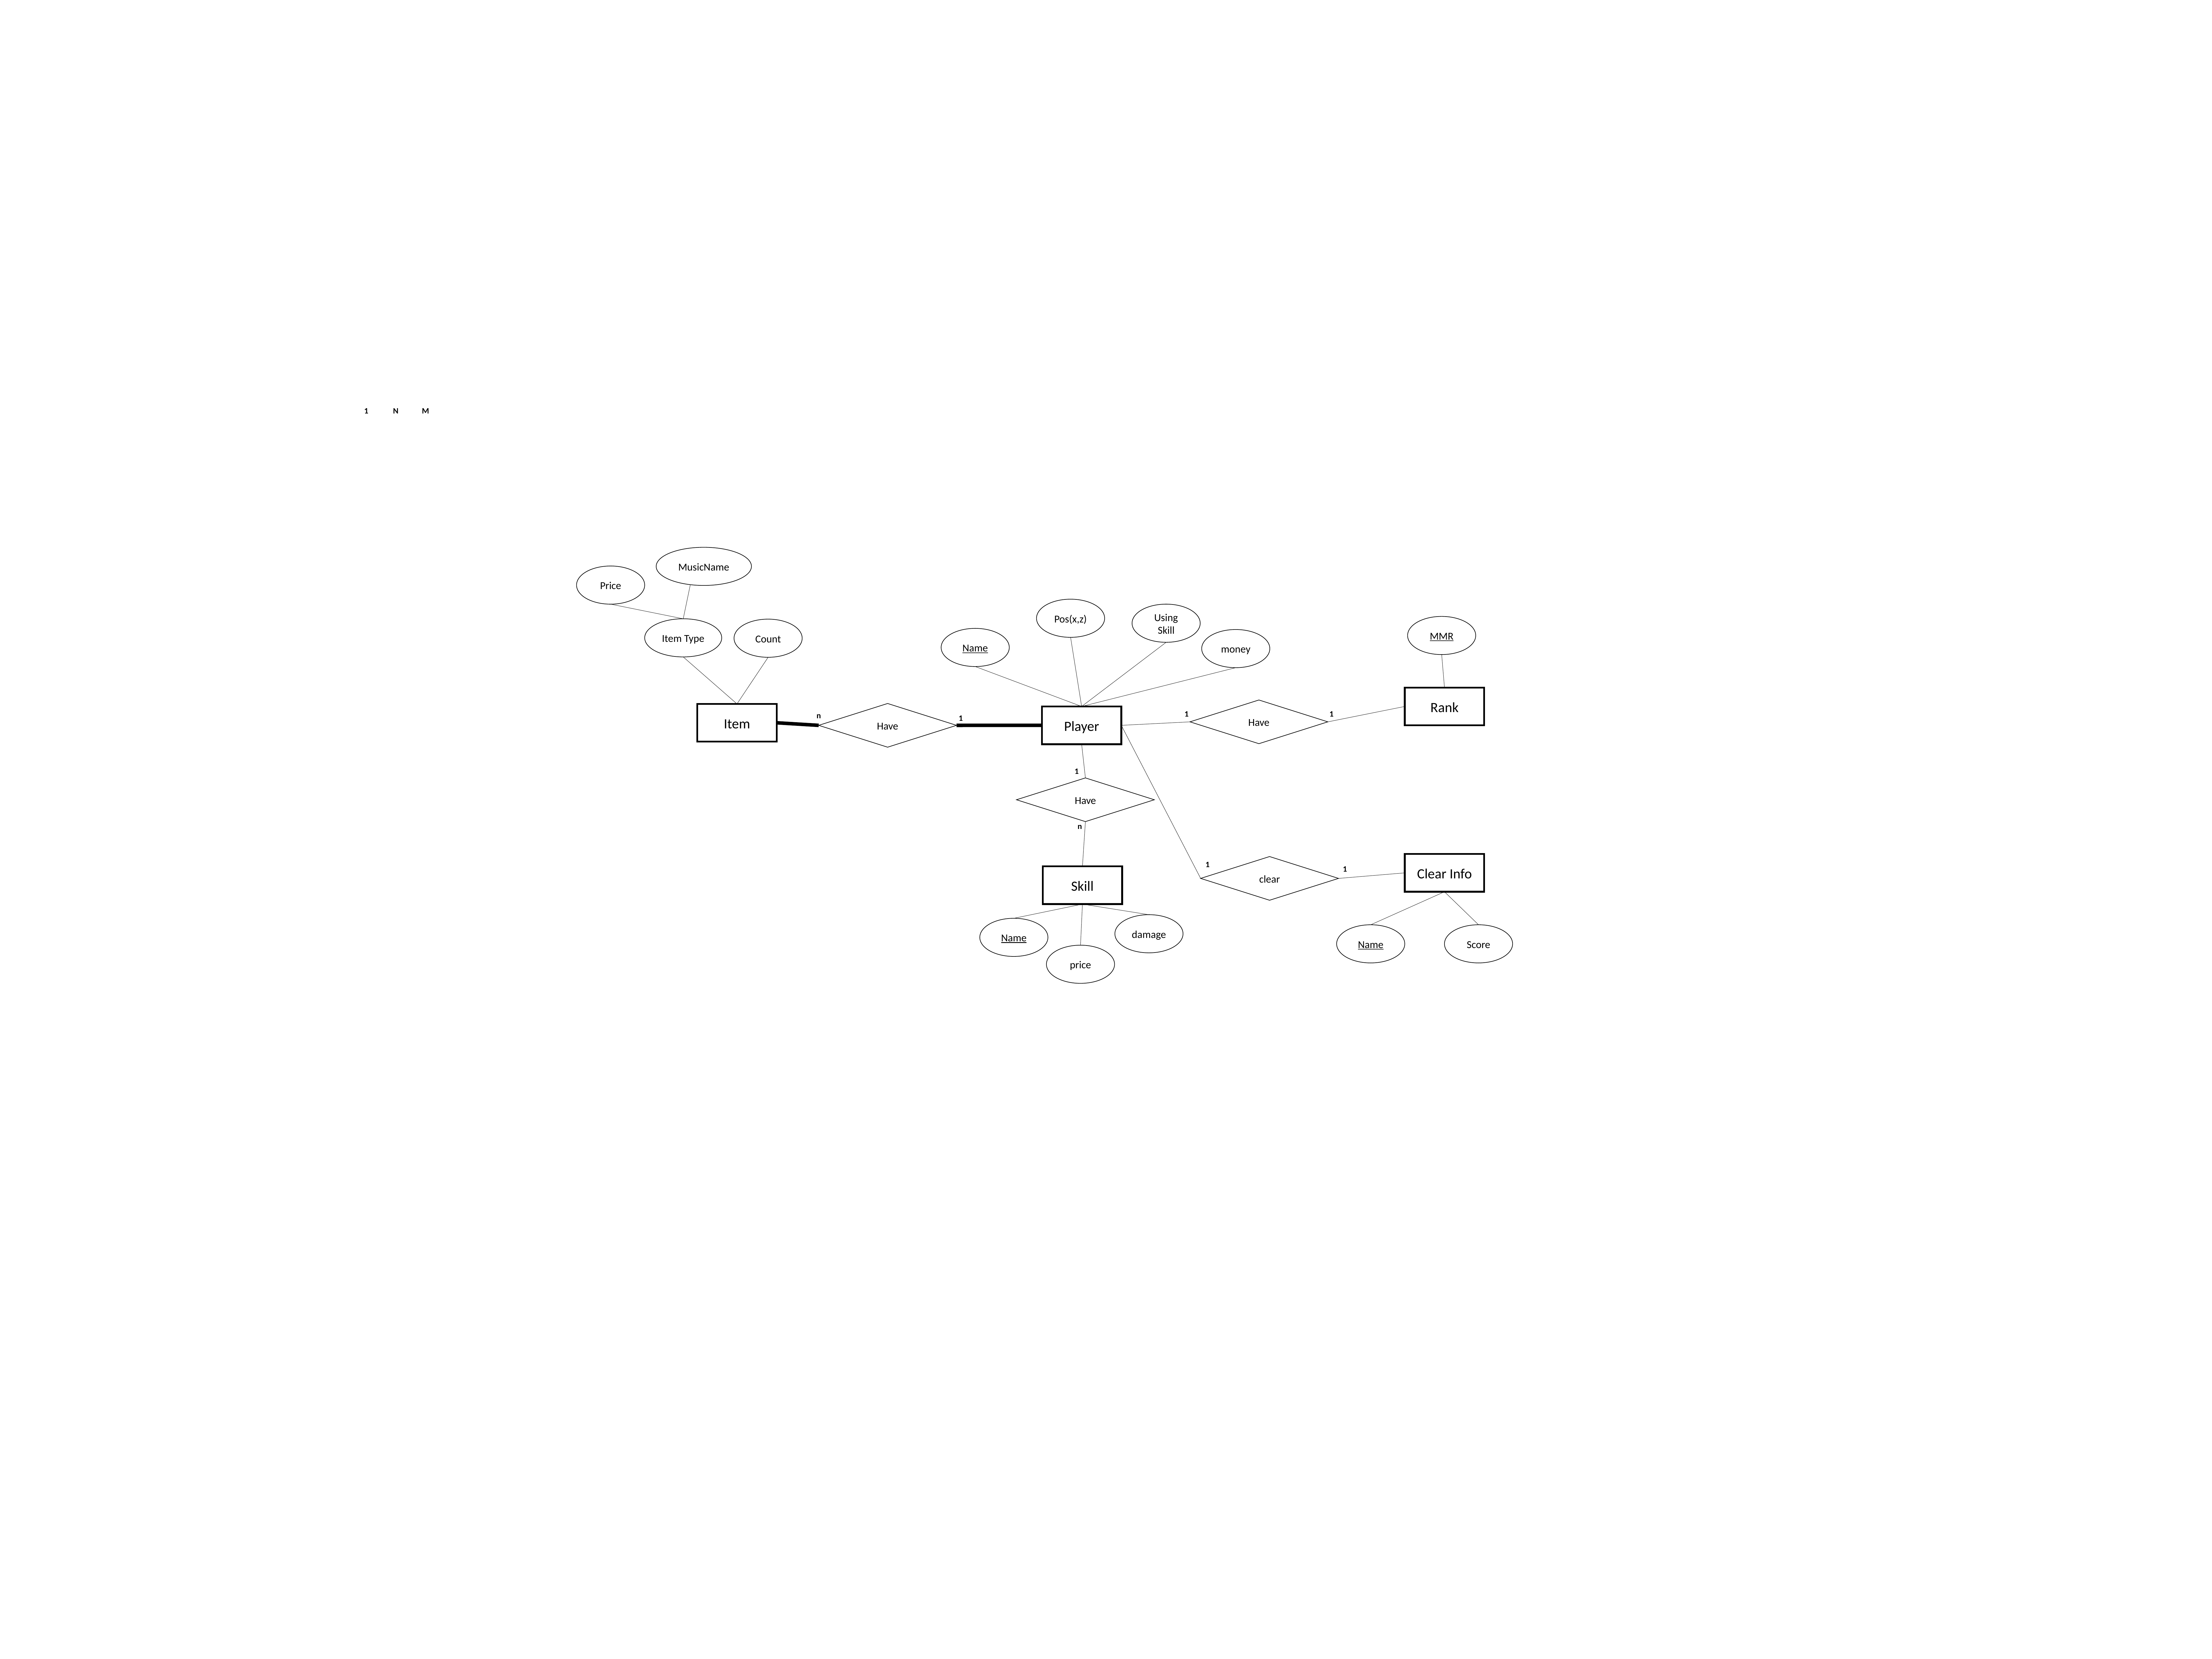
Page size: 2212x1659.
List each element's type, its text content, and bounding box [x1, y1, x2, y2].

text_box money [1201, 629, 1270, 668]
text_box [737, 657, 768, 704]
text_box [1328, 706, 1405, 722]
text_box 1 [1325, 706, 1328, 721]
text_box 1 [1085, 763, 1091, 778]
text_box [1444, 892, 1479, 925]
text_box 1 [360, 403, 380, 417]
text_box M [418, 403, 438, 417]
text_box Have [1189, 699, 1328, 744]
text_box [1082, 821, 1085, 867]
text_box MMR [1407, 616, 1476, 655]
text_box 1 [955, 710, 975, 725]
text_box Name [941, 628, 1010, 667]
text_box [1121, 725, 1201, 879]
text_box Name [979, 918, 1048, 957]
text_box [1082, 904, 1149, 915]
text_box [683, 657, 737, 704]
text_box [1082, 667, 1236, 706]
text_box N [389, 403, 409, 417]
text_box price [1046, 945, 1115, 984]
text_box Item [697, 704, 777, 742]
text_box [1121, 722, 1190, 725]
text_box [1441, 654, 1445, 688]
text_box Have [819, 703, 957, 748]
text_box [1082, 642, 1166, 667]
text_box Item Type [644, 619, 722, 657]
text_box Price [576, 565, 645, 604]
text_box Player [1042, 706, 1122, 744]
text_box n [1073, 819, 1094, 833]
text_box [975, 666, 1070, 706]
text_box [1014, 904, 1080, 919]
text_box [1082, 744, 1085, 778]
text_box MusicName [656, 547, 752, 586]
text_box Count [733, 619, 803, 658]
text_box Score [1444, 924, 1513, 963]
text_box damage [1114, 914, 1184, 953]
text_box Clear Info [1405, 854, 1484, 892]
text_box 1 [1339, 862, 1359, 873]
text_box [1371, 892, 1444, 925]
text_box Pos(x,z) [1036, 599, 1105, 638]
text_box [1080, 904, 1083, 945]
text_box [776, 723, 819, 726]
text_box Skill [1043, 866, 1122, 904]
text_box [610, 604, 683, 619]
text_box Have [1015, 778, 1121, 819]
text_box n [812, 708, 833, 722]
text_box Name [1336, 924, 1405, 963]
text_box 1 [1070, 763, 1082, 778]
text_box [1070, 637, 1082, 707]
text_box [1338, 873, 1405, 879]
text_box Using Skill [1132, 604, 1201, 643]
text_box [683, 585, 691, 619]
text_box Rank [1405, 687, 1484, 726]
text_box 1 [1201, 857, 1222, 871]
text_box clear [1200, 856, 1339, 901]
text_box 1 [1180, 706, 1201, 721]
